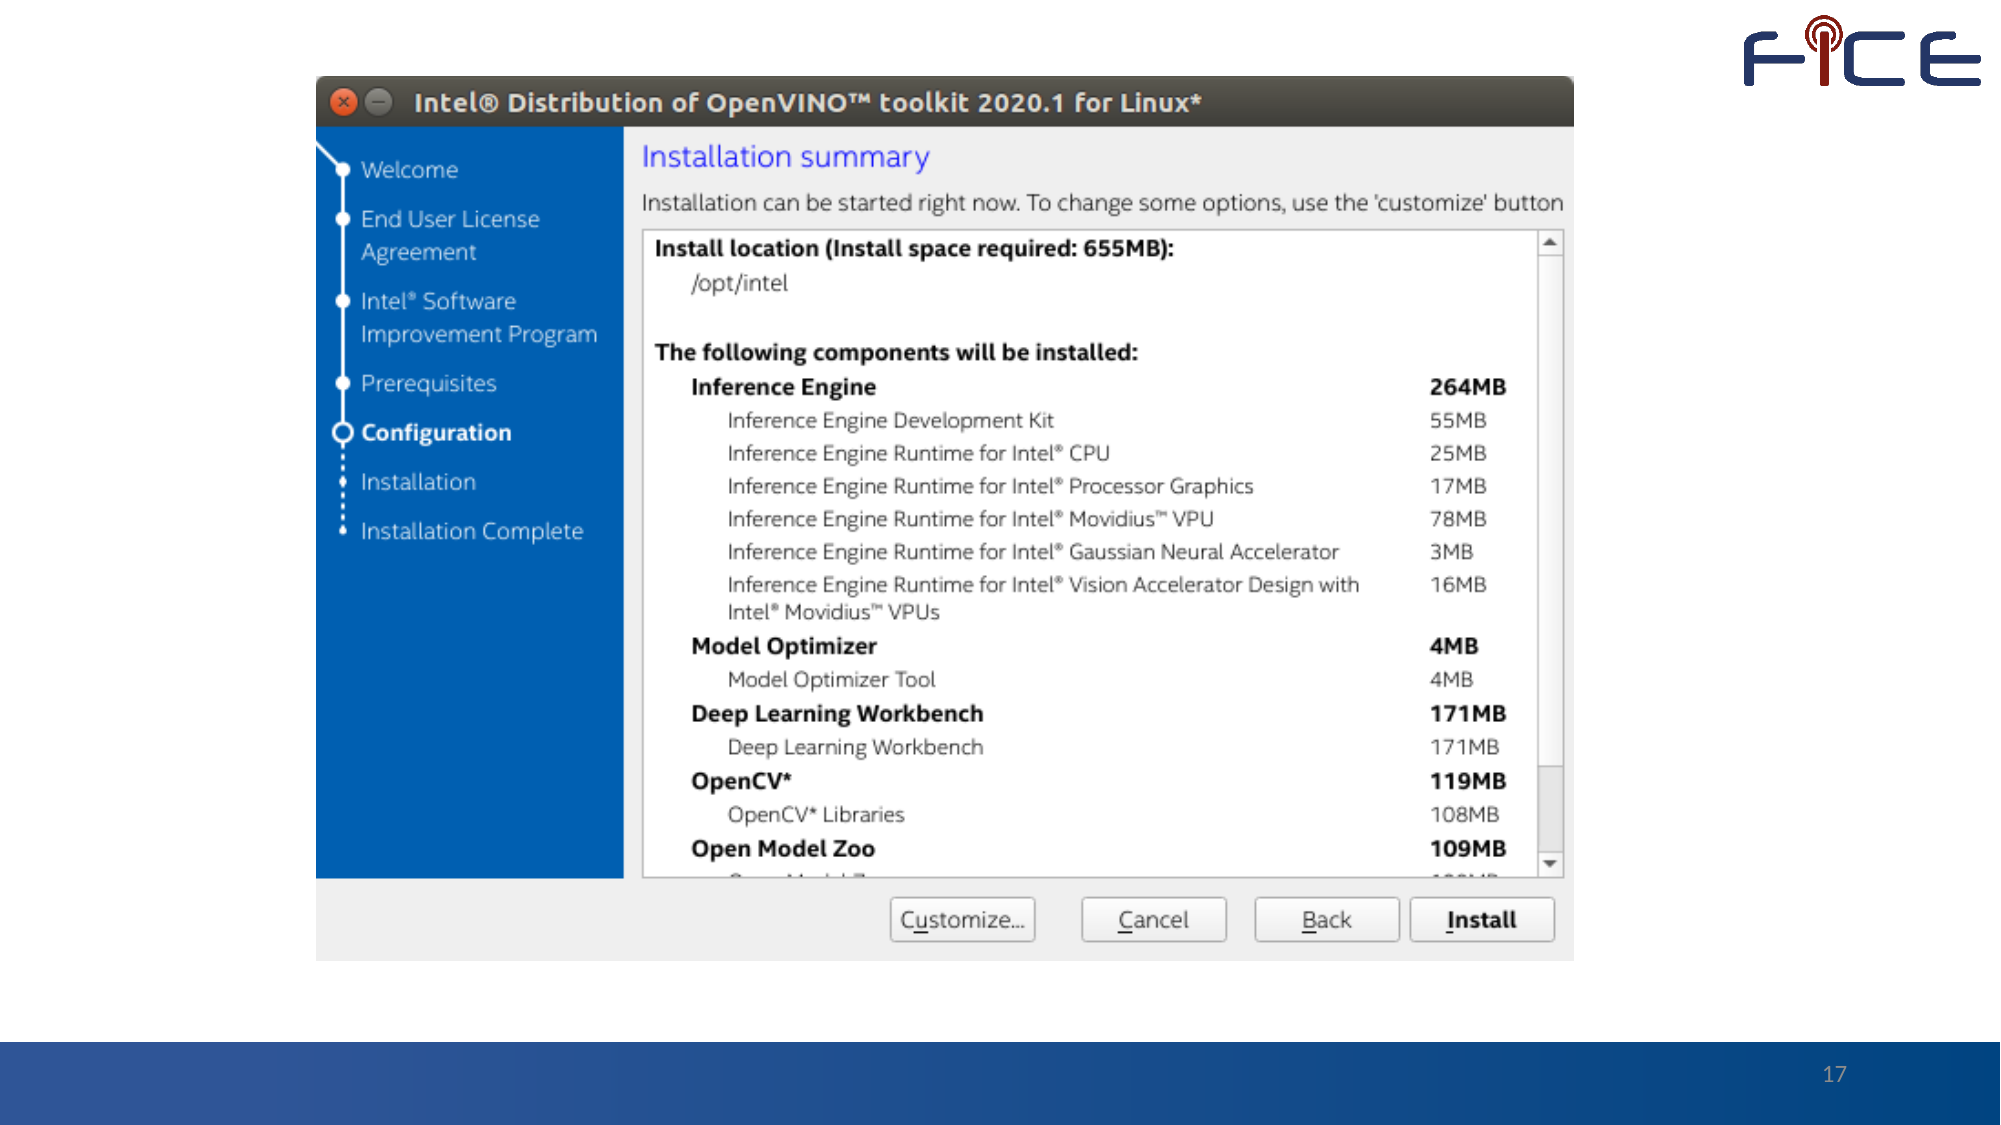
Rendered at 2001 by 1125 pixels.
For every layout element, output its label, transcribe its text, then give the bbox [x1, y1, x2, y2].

picture [316, 76, 1574, 961]
picture [1744, 15, 1981, 86]
slide_number 17 [1412, 1042, 1863, 1103]
